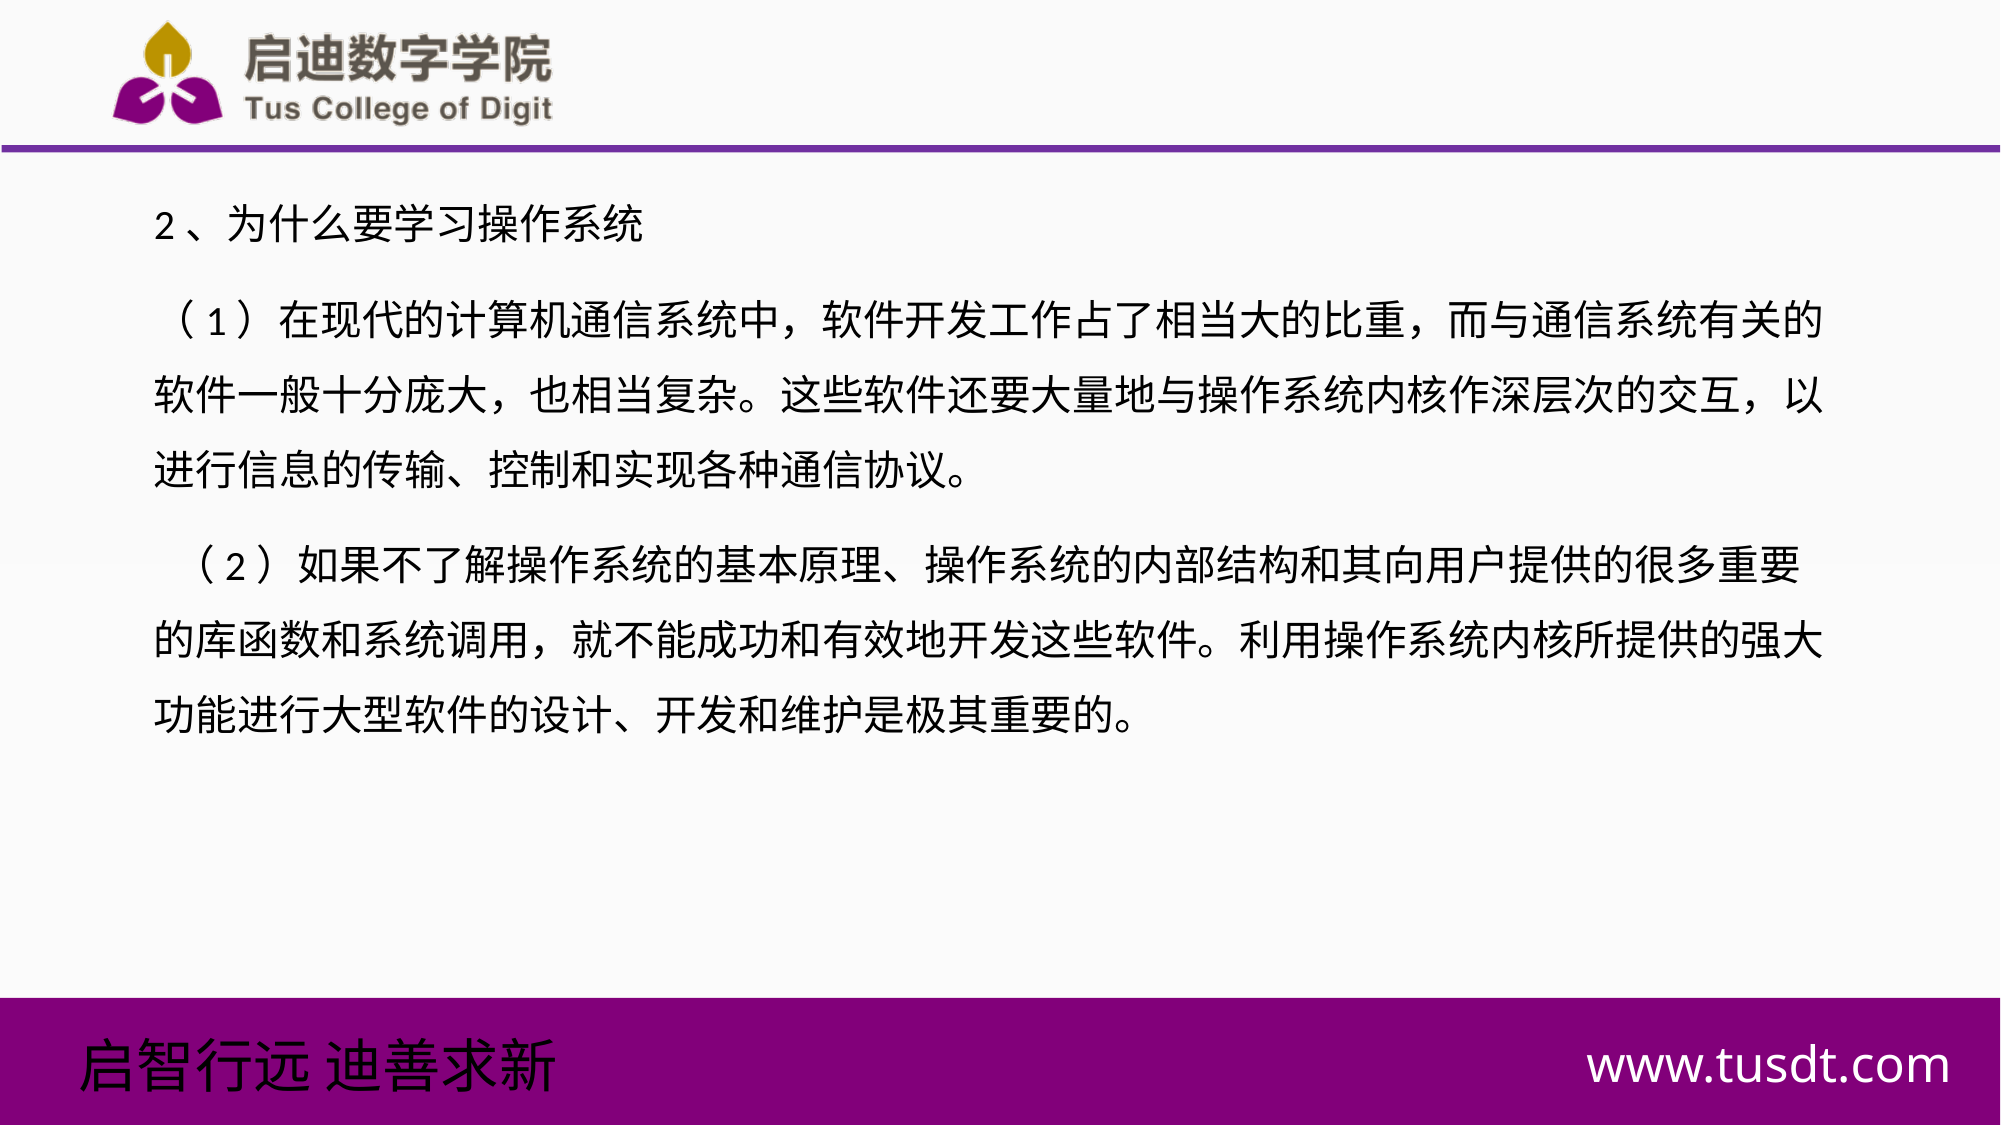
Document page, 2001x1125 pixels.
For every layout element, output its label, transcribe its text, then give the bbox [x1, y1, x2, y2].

text_box 2、为什么要学习操作系统 （1）在现代的计算机通信系统中，软件开发工作占了相当大的比重，而与通信系统有关的软件一般十分庞大，也相当复杂。这些软件还要大量地与操作系统内核作深层次的交互，以进行信息的传输、控制和实现各种通信协议。 （2）如果不了解操作系统的基本原理、操作系统的内部结构和其向用户提供的很多重要的库函数和系统调用，就不能成功和有效地开发这些软件。利用操作系统内核所提供的强大功能进行大型软件的设计、开发和维护是极其重要的。 [139, 165, 1850, 747]
picture [106, 11, 562, 134]
